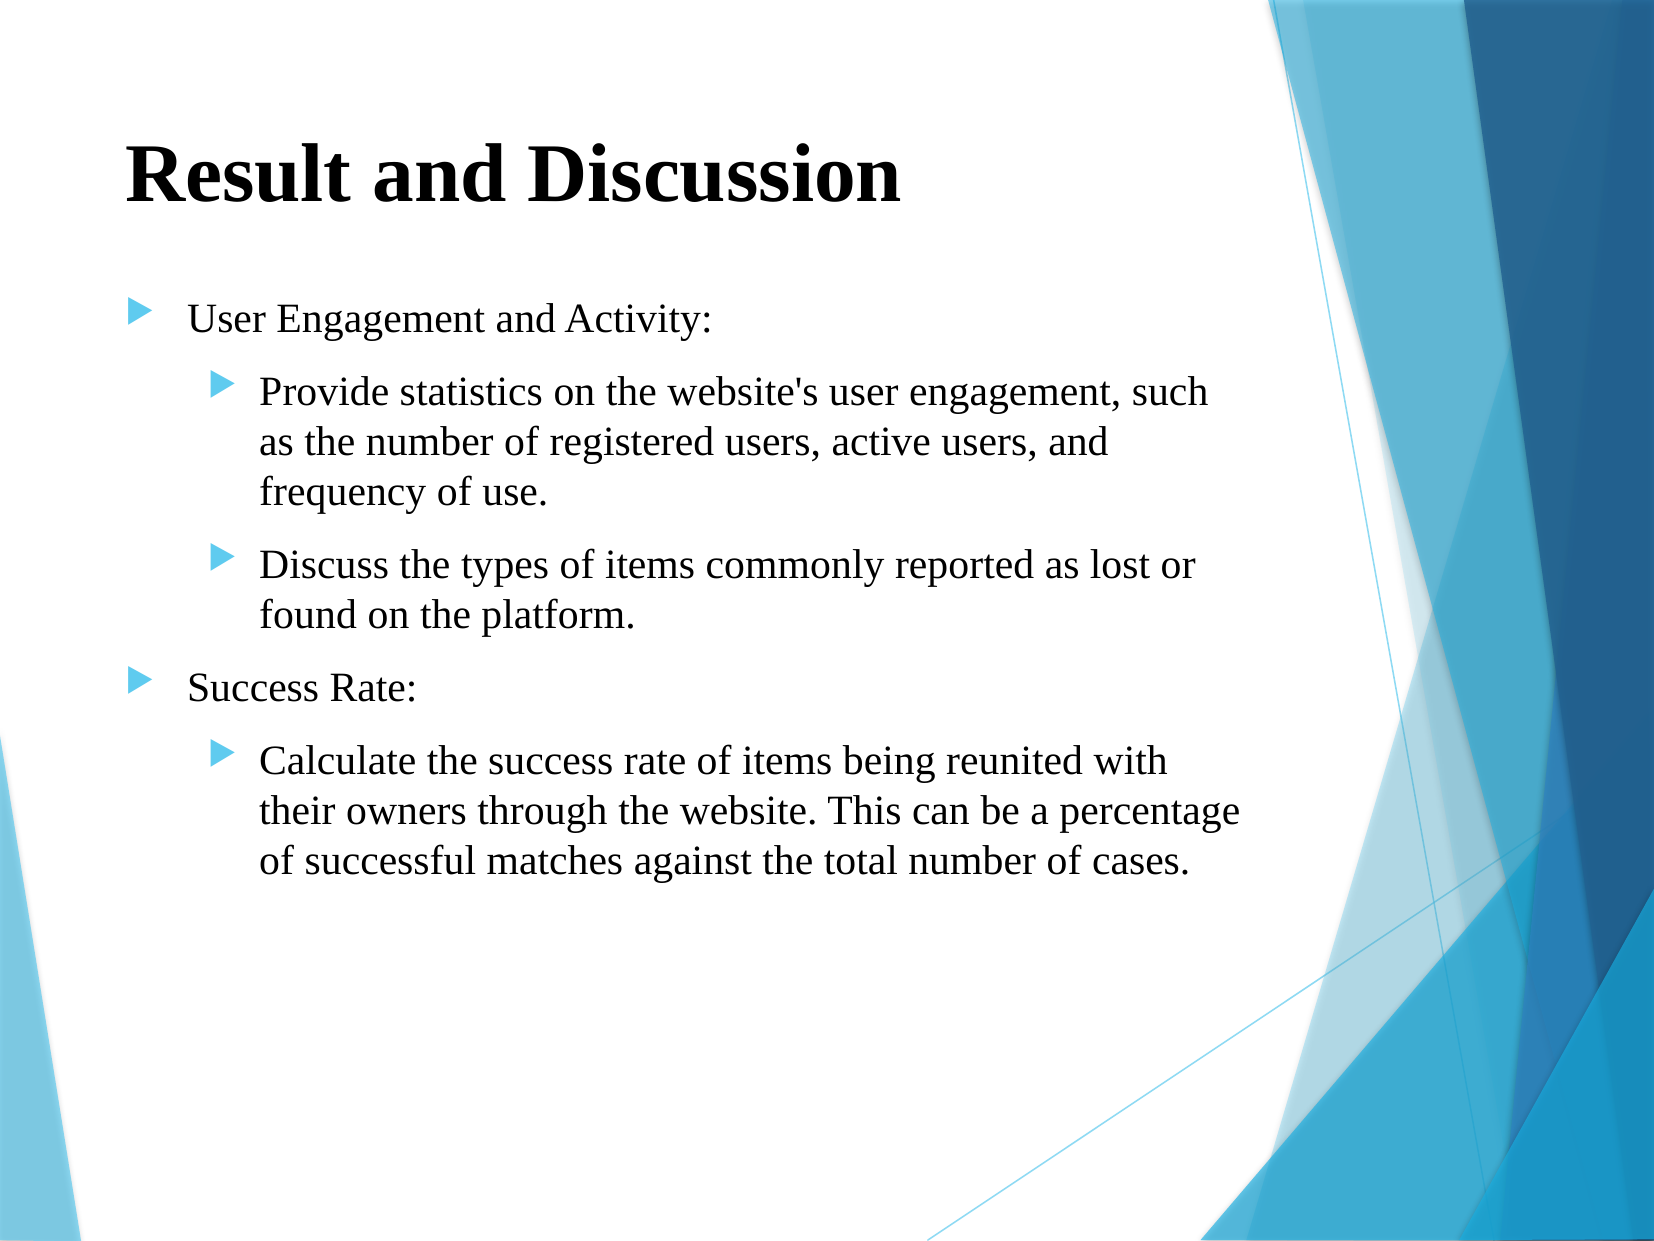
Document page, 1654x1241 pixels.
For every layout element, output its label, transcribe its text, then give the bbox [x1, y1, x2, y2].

list User Engagement and Activity: Provide statistics on the website's user engagement, such as the number of registered users, active users, and frequency of use. Discuss the types of items commonly reported as lost or found on the platform. Success Rate: Calculate the success rate of items being reunited with their owners through the website. This can be a percentage of successful matches against the total number of cases. [110, 210, 1258, 1093]
title Result and Discussion [110, 110, 1258, 210]
